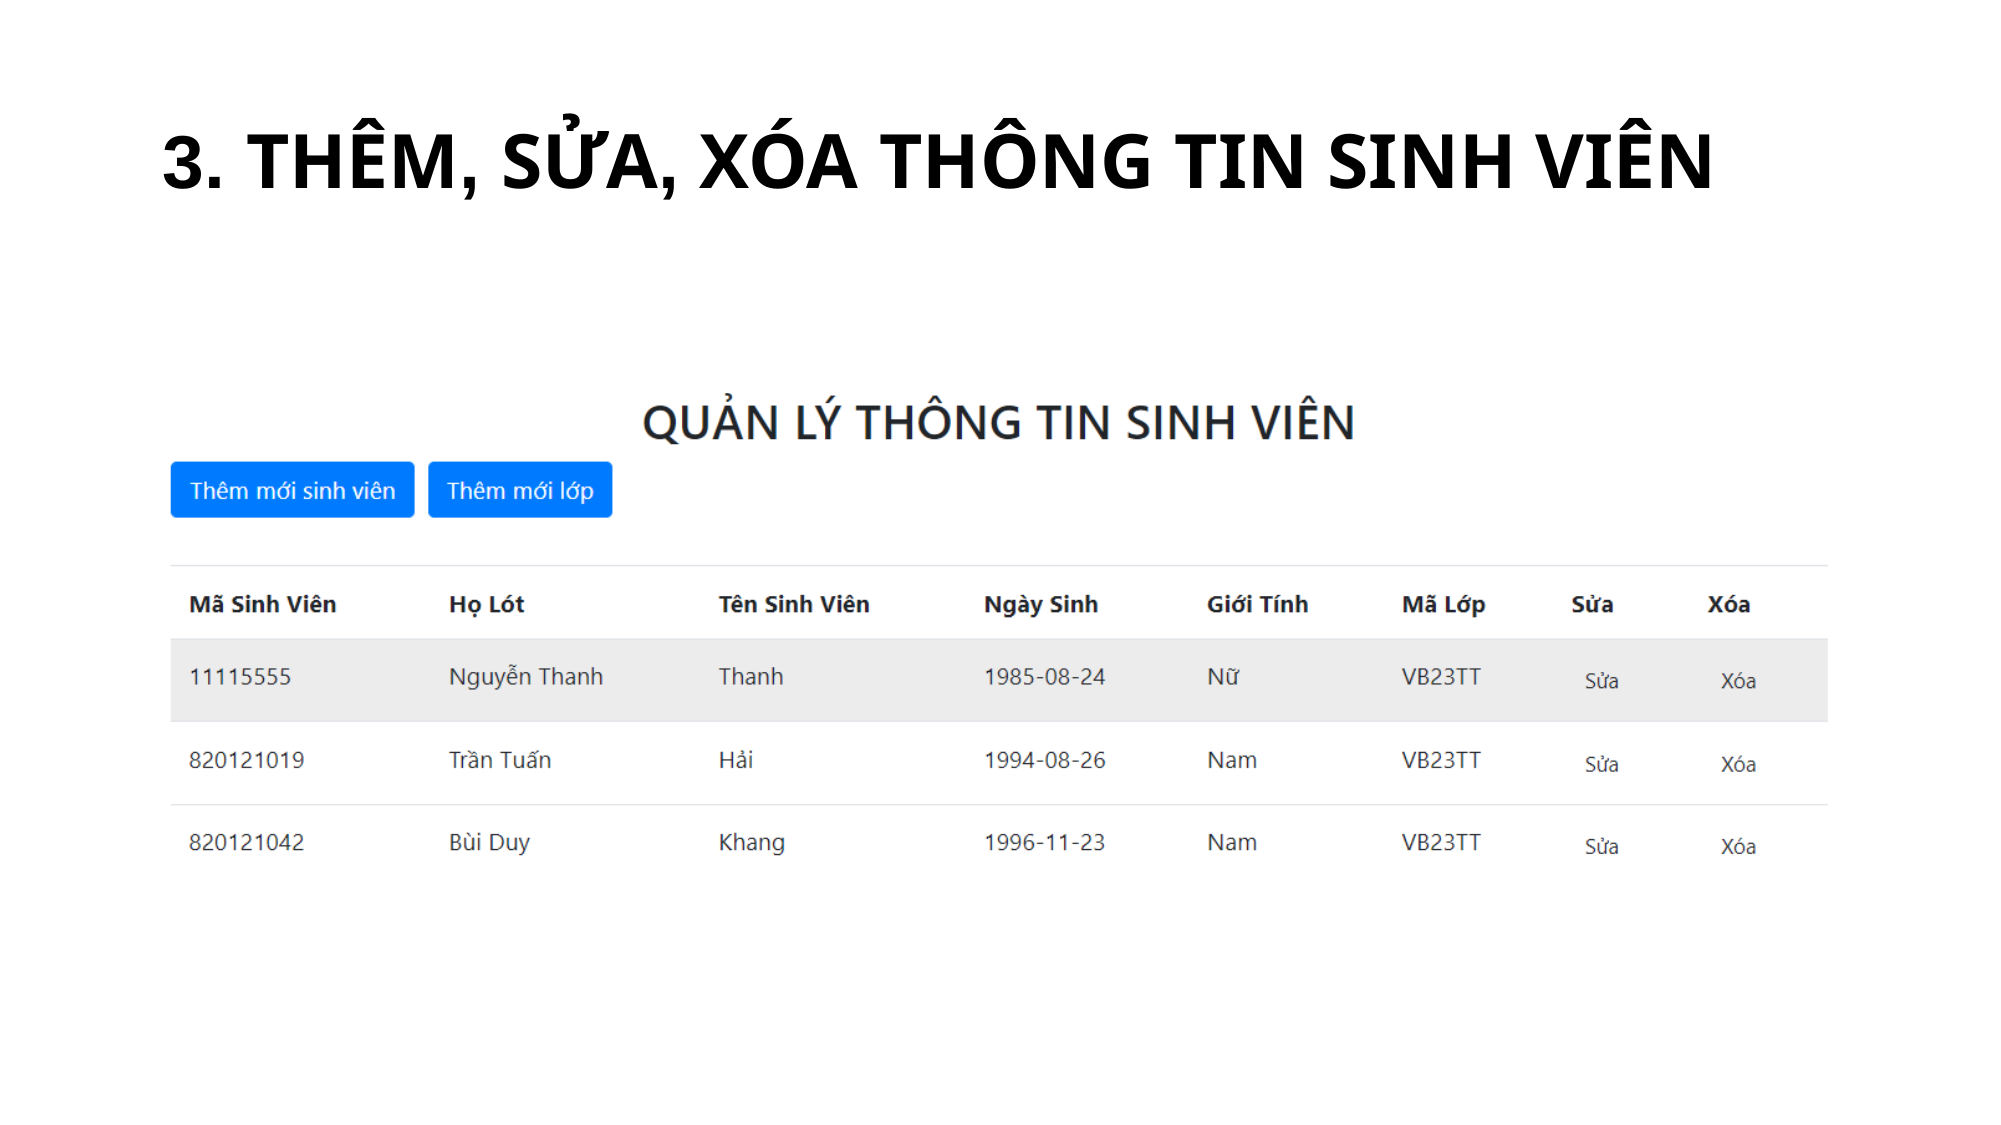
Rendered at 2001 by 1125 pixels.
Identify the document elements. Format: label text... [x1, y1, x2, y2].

list 3. THÊM, SỬA, XÓA THÔNG TIN SINH VIÊN [147, 116, 1873, 255]
picture [151, 392, 1869, 1001]
